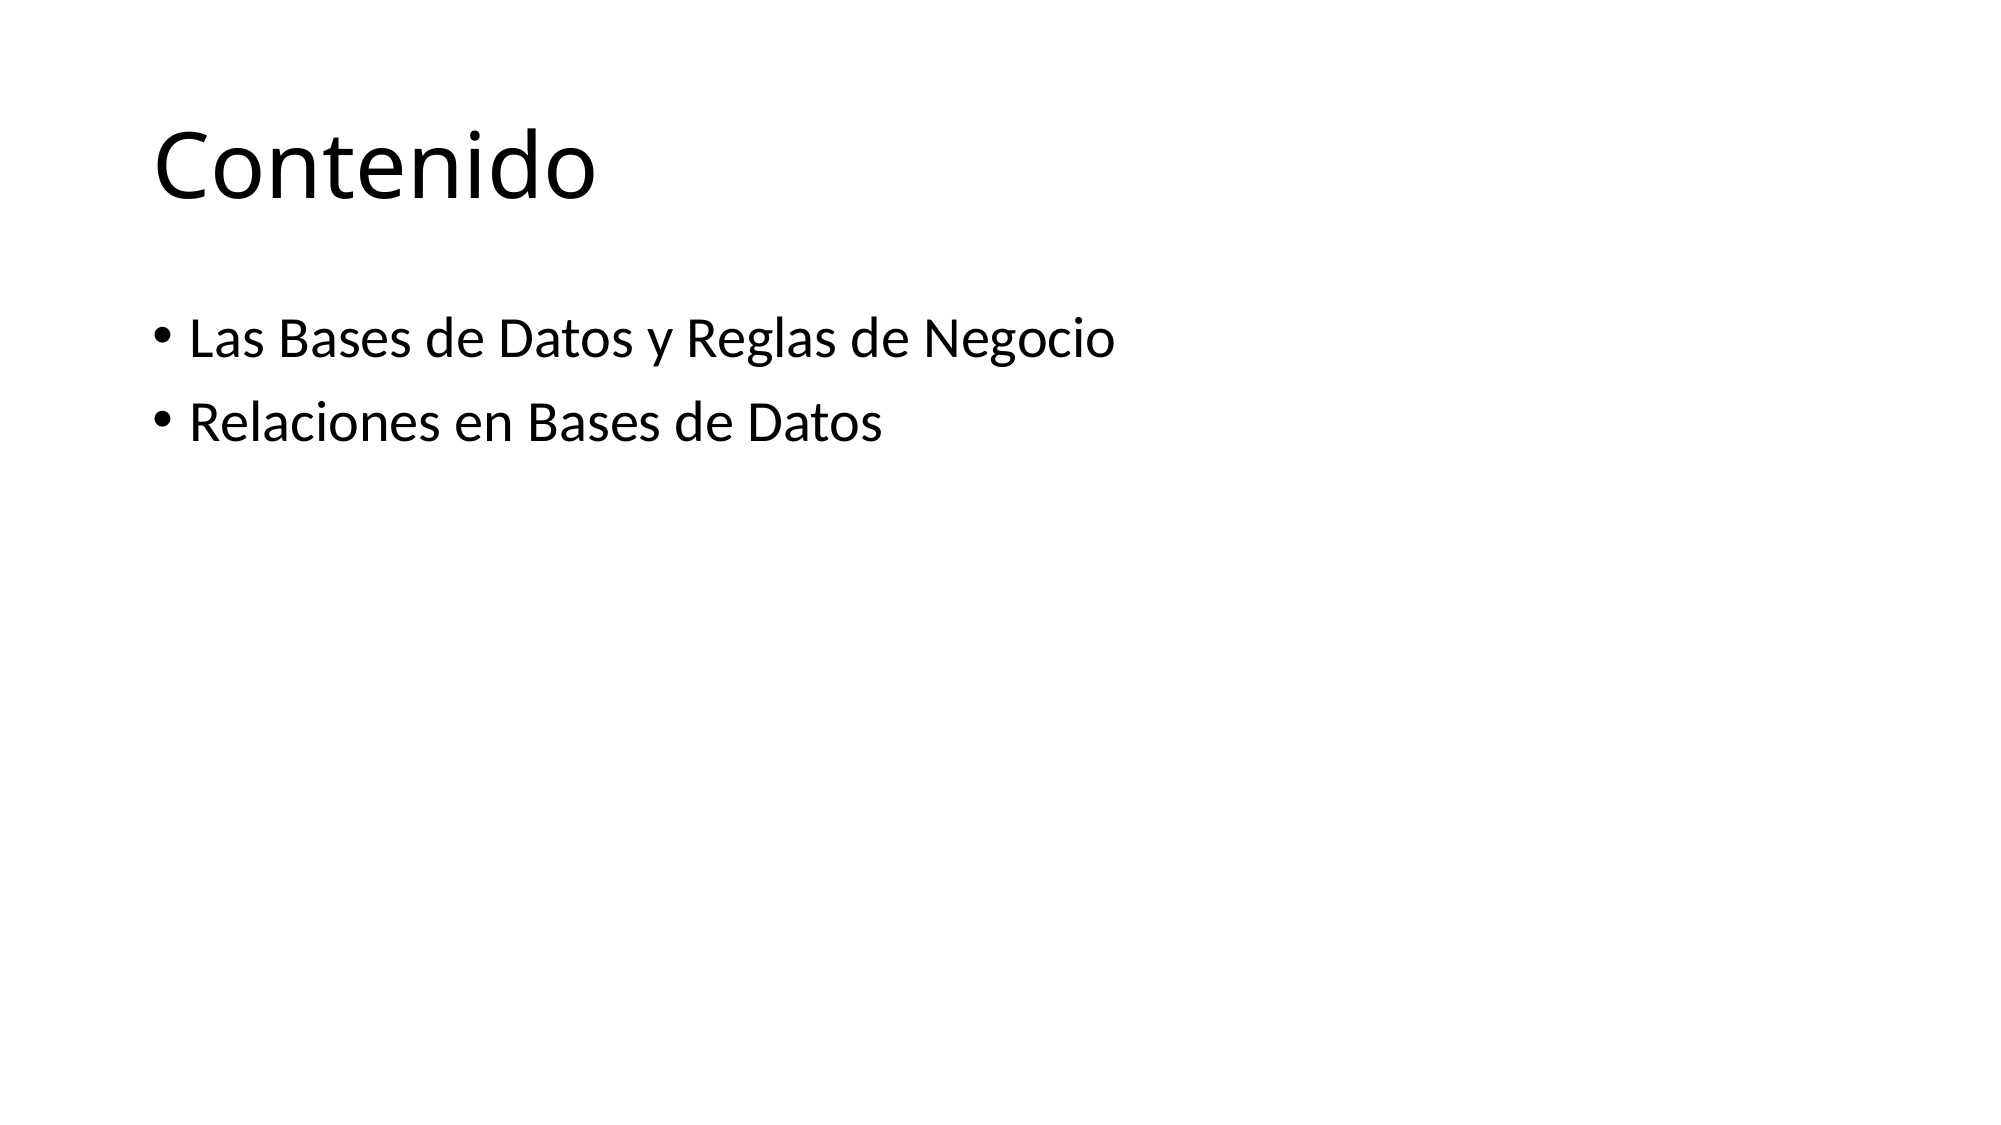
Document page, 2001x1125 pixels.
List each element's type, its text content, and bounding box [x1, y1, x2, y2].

list Las Bases de Datos y Reglas de Negocio Relaciones en Bases de Datos [137, 299, 1863, 1014]
title Contenido [137, 59, 1863, 278]
